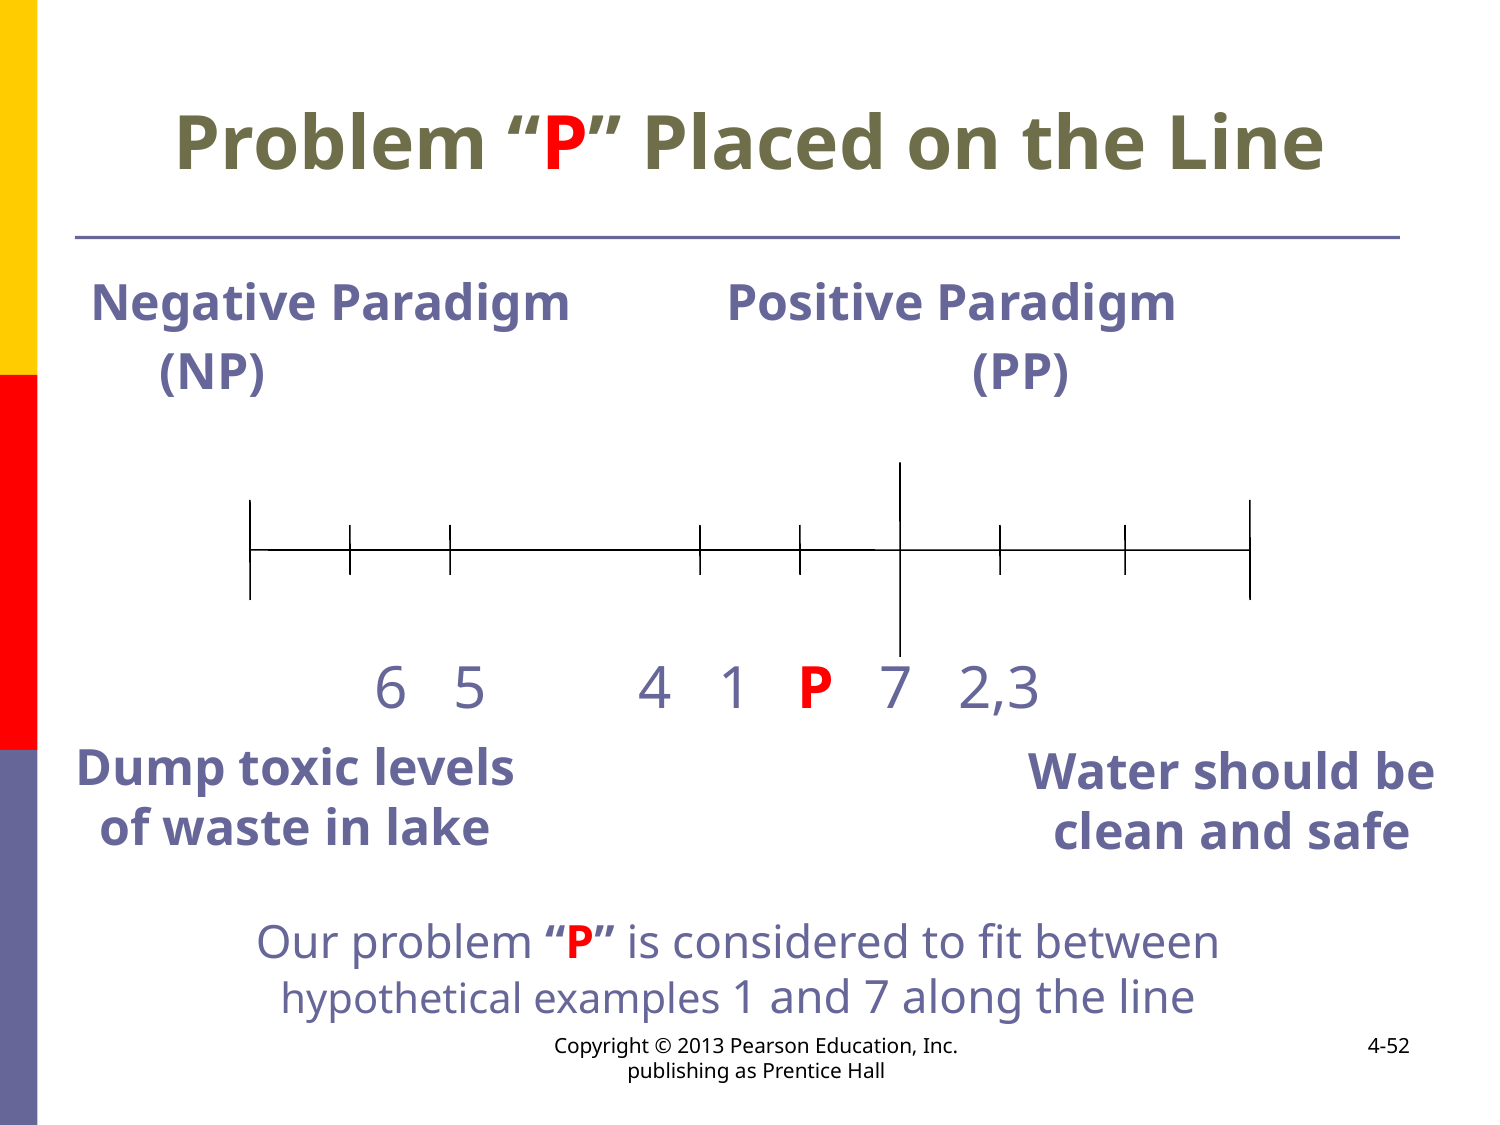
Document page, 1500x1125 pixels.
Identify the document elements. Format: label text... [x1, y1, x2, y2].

text_box Our problem “P” is considered to fit between hypothetical examples 1 and 7 along the line [159, 905, 1317, 1030]
list Negative Paradigm Positive Paradigm (NP) (PP) 6 5 4 1 P 7 2,3 [75, 262, 1425, 1032]
text_box Water should be clean and safe [1009, 731, 1455, 867]
text_box Dump toxic levels of waste in lake [53, 727, 538, 863]
slide_number 4-52 [1074, 1025, 1425, 1100]
footer Copyright © 2013 Pearson Education, Inc. publishing as Prentice Hall [500, 1025, 1013, 1100]
title Problem “P” Placed on the Line [75, 45, 1425, 233]
